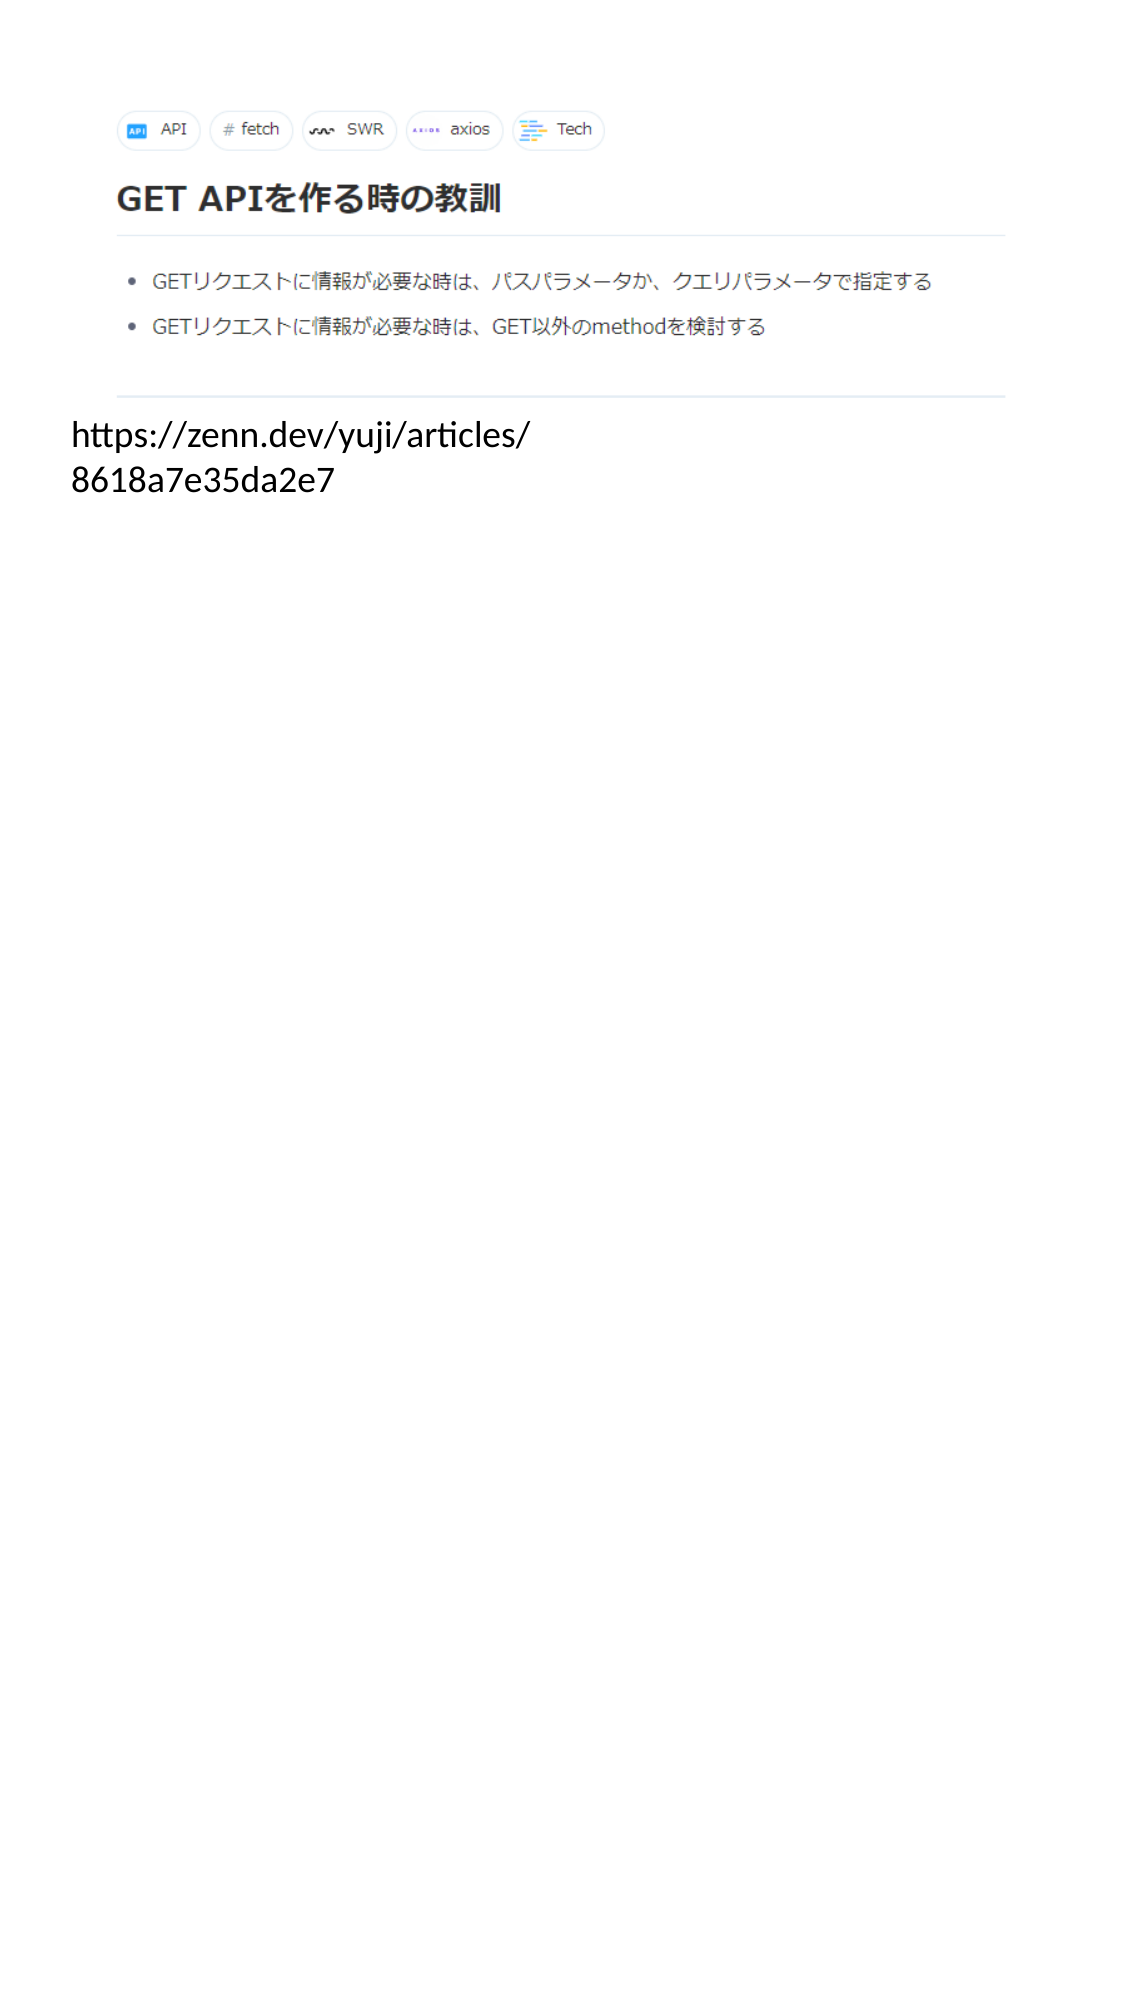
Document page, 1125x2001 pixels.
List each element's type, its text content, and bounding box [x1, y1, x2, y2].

text_box https://zenn.dev/yuji/articles/8618a7e35da2e7 [56, 402, 619, 508]
picture [87, 92, 1038, 403]
